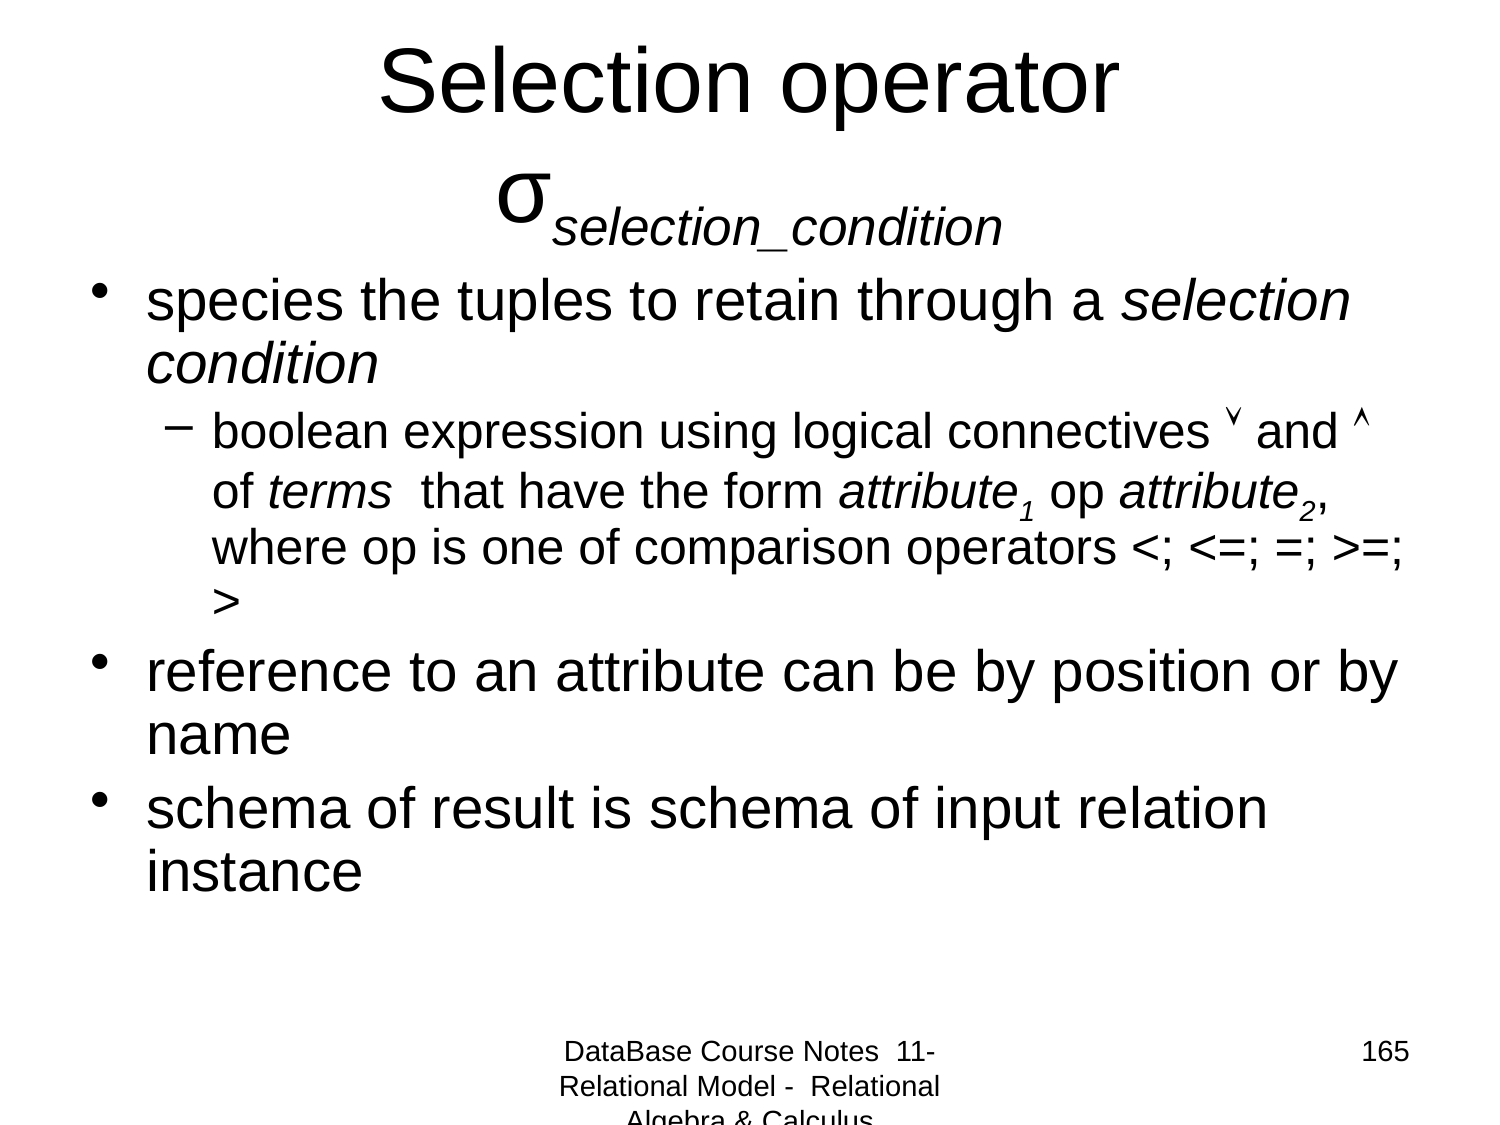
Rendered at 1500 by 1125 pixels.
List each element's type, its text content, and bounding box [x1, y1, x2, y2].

title Selection operator σselection_condition [74, 44, 1426, 233]
footer DataBase Course Notes 11- Relational Model - Relational Algebra & Calculus [512, 1024, 988, 1103]
list species the tuples to retain through a selection condition boolean expression using logical connectives  and  of terms that have the form attribute1 op attribute2, where op is one of comparison operators <; <=; =; >=; > reference to an attribute can be by position or by name schema of result is schema of input relation instance [74, 262, 1426, 1006]
slide_number 165 [1074, 1024, 1426, 1103]
